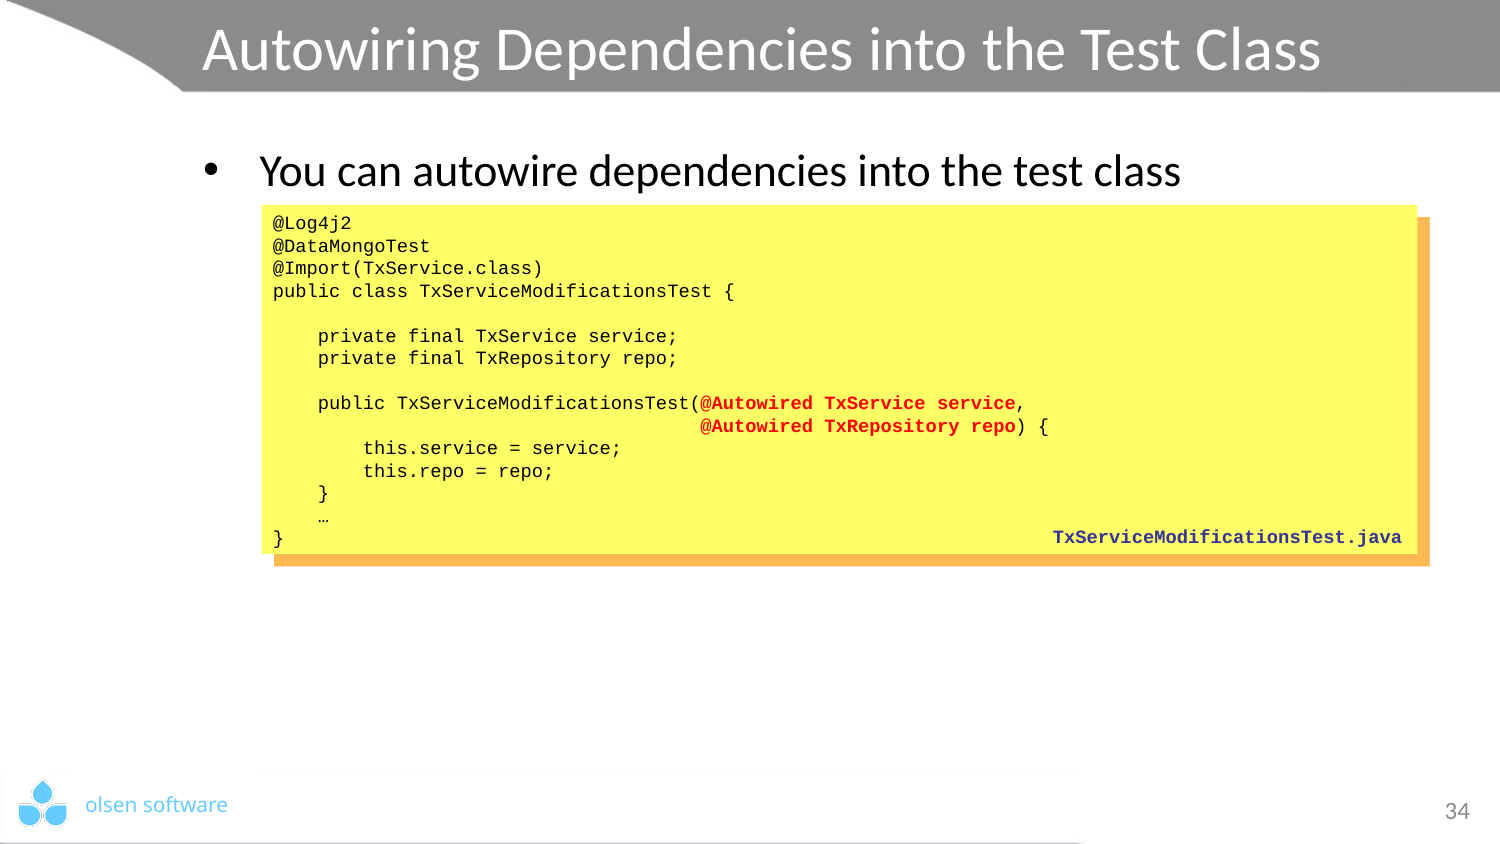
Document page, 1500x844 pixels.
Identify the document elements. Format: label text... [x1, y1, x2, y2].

text_box TxServiceModificationsTest.java [1037, 517, 1417, 555]
title Autowiring Dependencies into the Test Class [187, 0, 1426, 93]
picture [0, 0, 1500, 844]
text_box @Log4j2 @DataMongoTest @Import(TxService.class) public class TxServiceModificationsTest { private final TxService service; private final TxRepository repo; public TxServiceModificationsTest(@Autowired TxService service, @Autowired TxRepository repo) { this.service = service; this.repo = repo; } … } [261, 205, 1418, 554]
list You can autowire dependencies into the test class [188, 133, 1425, 716]
footer 34 [1414, 781, 1500, 838]
